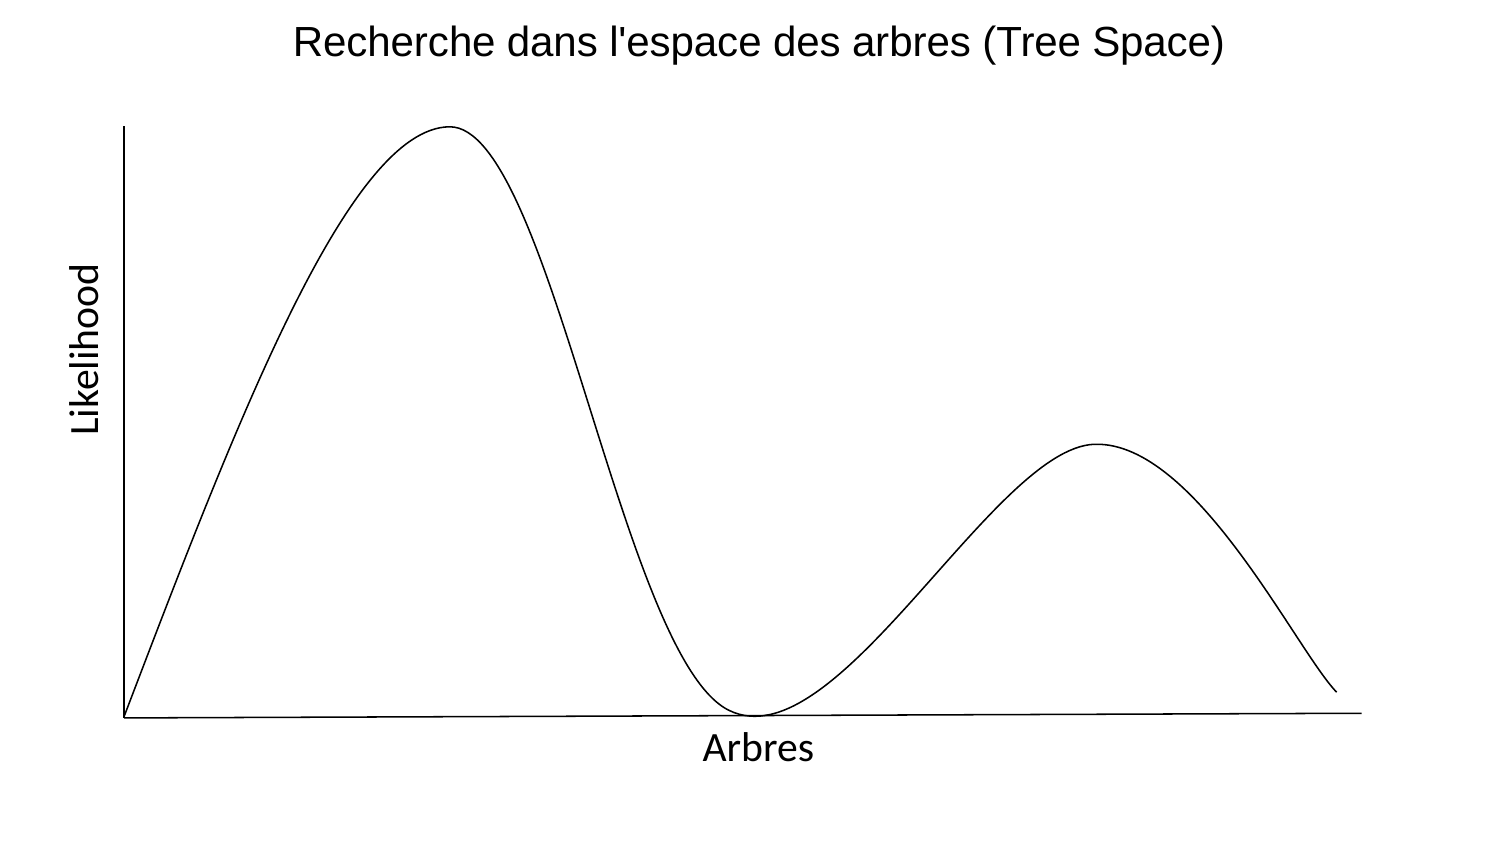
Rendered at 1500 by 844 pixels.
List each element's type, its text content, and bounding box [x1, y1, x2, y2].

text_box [123, 712, 1362, 719]
text_box Likelihood [49, 261, 119, 451]
title Recherche dans l'espace des arbres (Tree Space) [142, 0, 1375, 82]
text_box [129, 126, 1337, 711]
text_box Arbres [687, 726, 830, 777]
